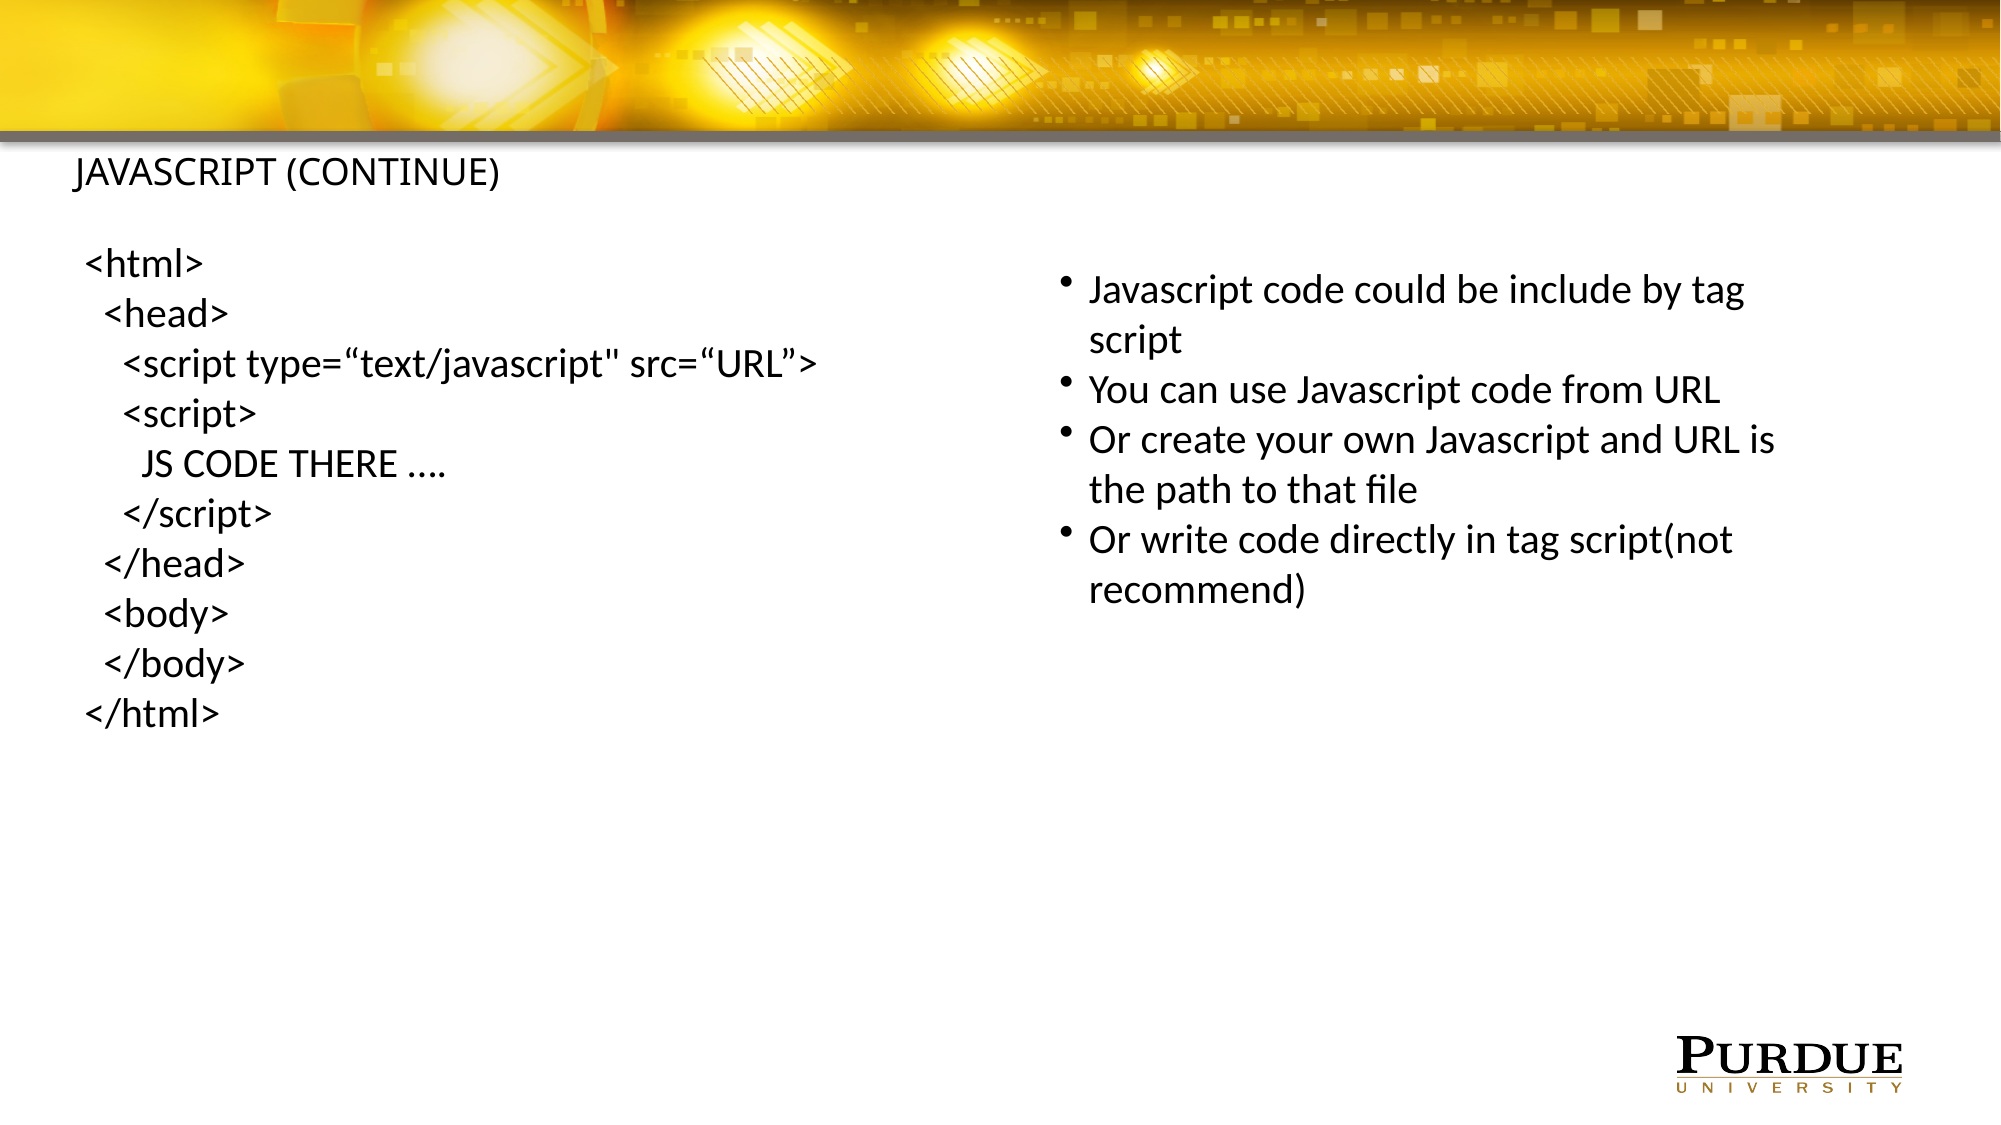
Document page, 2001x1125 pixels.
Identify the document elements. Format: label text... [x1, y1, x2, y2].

text_box Javascript code could be include by tag script You can use Javascript code from URL Or create your own Javascript and URL is the path to that file Or write code directly in tag script(not recommend) [1051, 253, 1809, 620]
list Javascript (continue) [67, 139, 1902, 202]
picture [1677, 1036, 1902, 1093]
text_box <html> <head> <script type=“text/javascript" src=“URL”> <script> JS CODE THERE …. </script> </head> <body> </body> </html> [76, 227, 974, 743]
picture [0, 0, 2001, 131]
